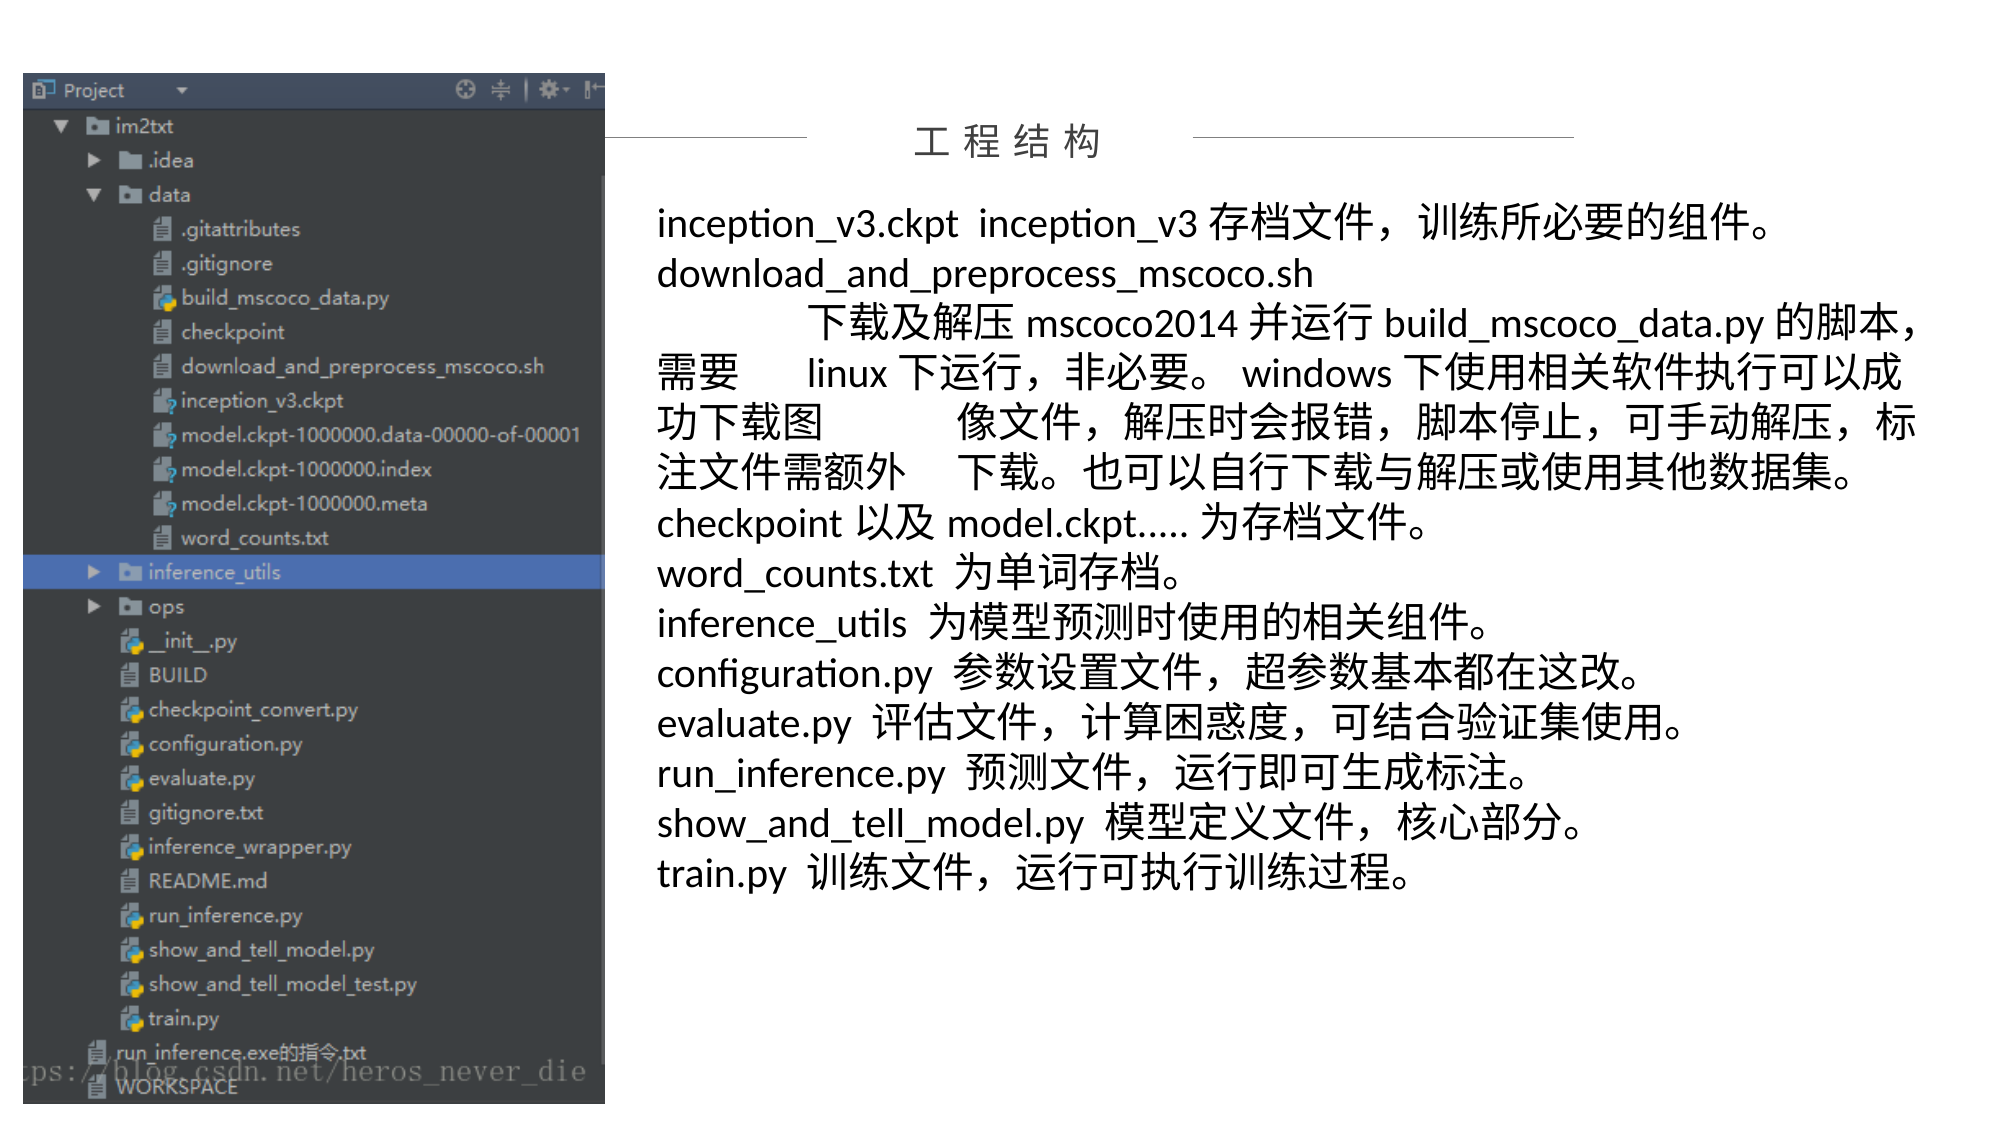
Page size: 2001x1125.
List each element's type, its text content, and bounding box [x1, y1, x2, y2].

picture [23, 73, 605, 1104]
text_box inception_v3.ckpt inception_v3存档文件，训练所必要的组件。 download_and_preprocess_mscoco.sh 下载及解压mscoco2014并运行build_mscoco_data.py的脚本，需要 linux下运行，非必要。windows下使用相关软件执行可以成功下载图 像文件，解压时会报错，脚本停止，可手动解压，标注文件需额外 下载。也可以自行下载与解压或使用其他数据集。 checkpoint以及model.ckpt.....为存档文件。 word_counts.txt 为单词存档。 inference_utils 为模型预测时使用的相关组件。 configuration.py 参数设置文件，超参数基本都在这改。 evaluate.py 评估文件，计算困惑度，可结合验证集使用。 run_inference.py 预测文件，运行即可生成标注。 show_and_tell_model.py 模型定义文件，核心部分。 train.py 训练文件，运行可执行训练过程。 [642, 188, 1943, 904]
text_box 工程结构 [899, 110, 1117, 170]
